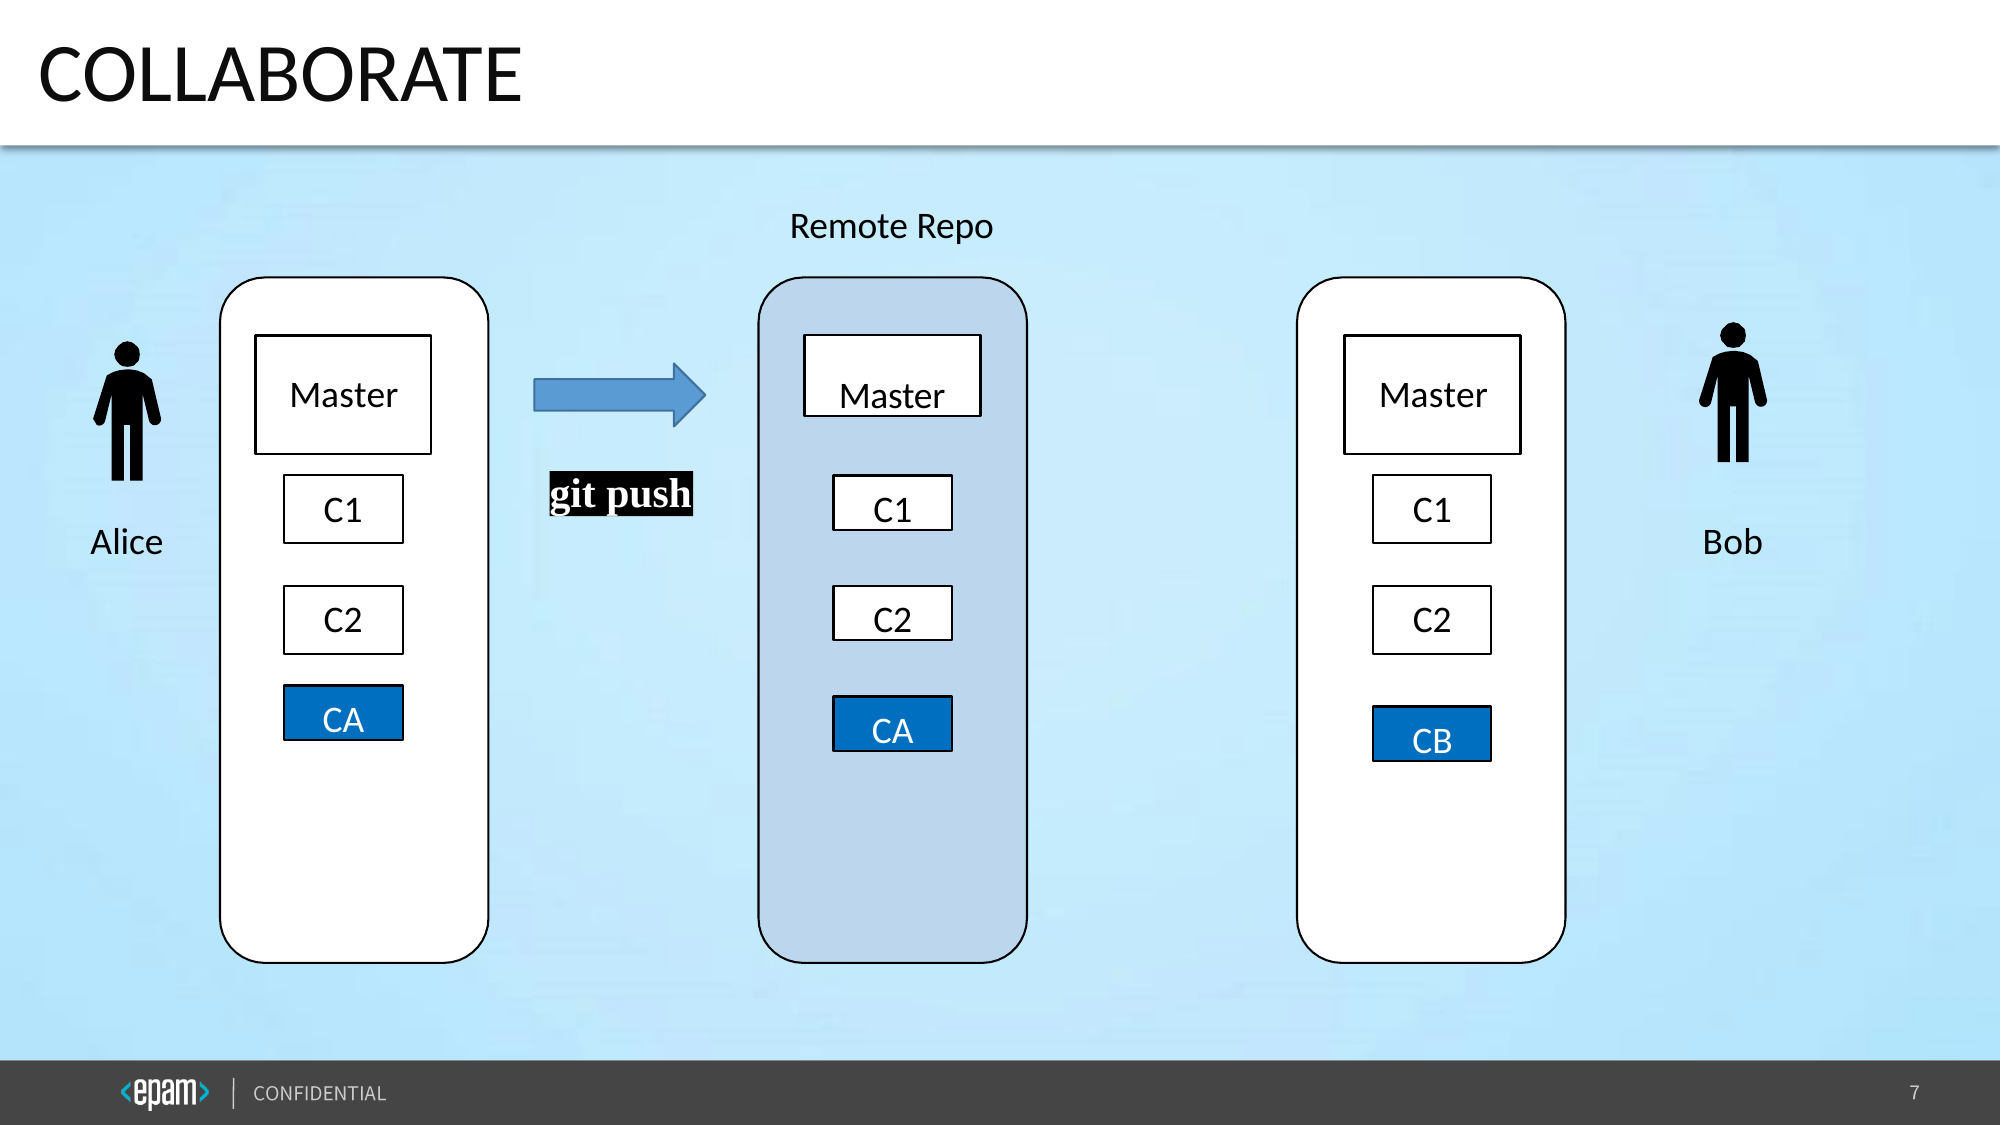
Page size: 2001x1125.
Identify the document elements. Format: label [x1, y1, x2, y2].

text_box [92, 322, 1768, 545]
text_box [218, 276, 1931, 1106]
text_box [0, 0, 2000, 1125]
text_box [533, 362, 707, 428]
